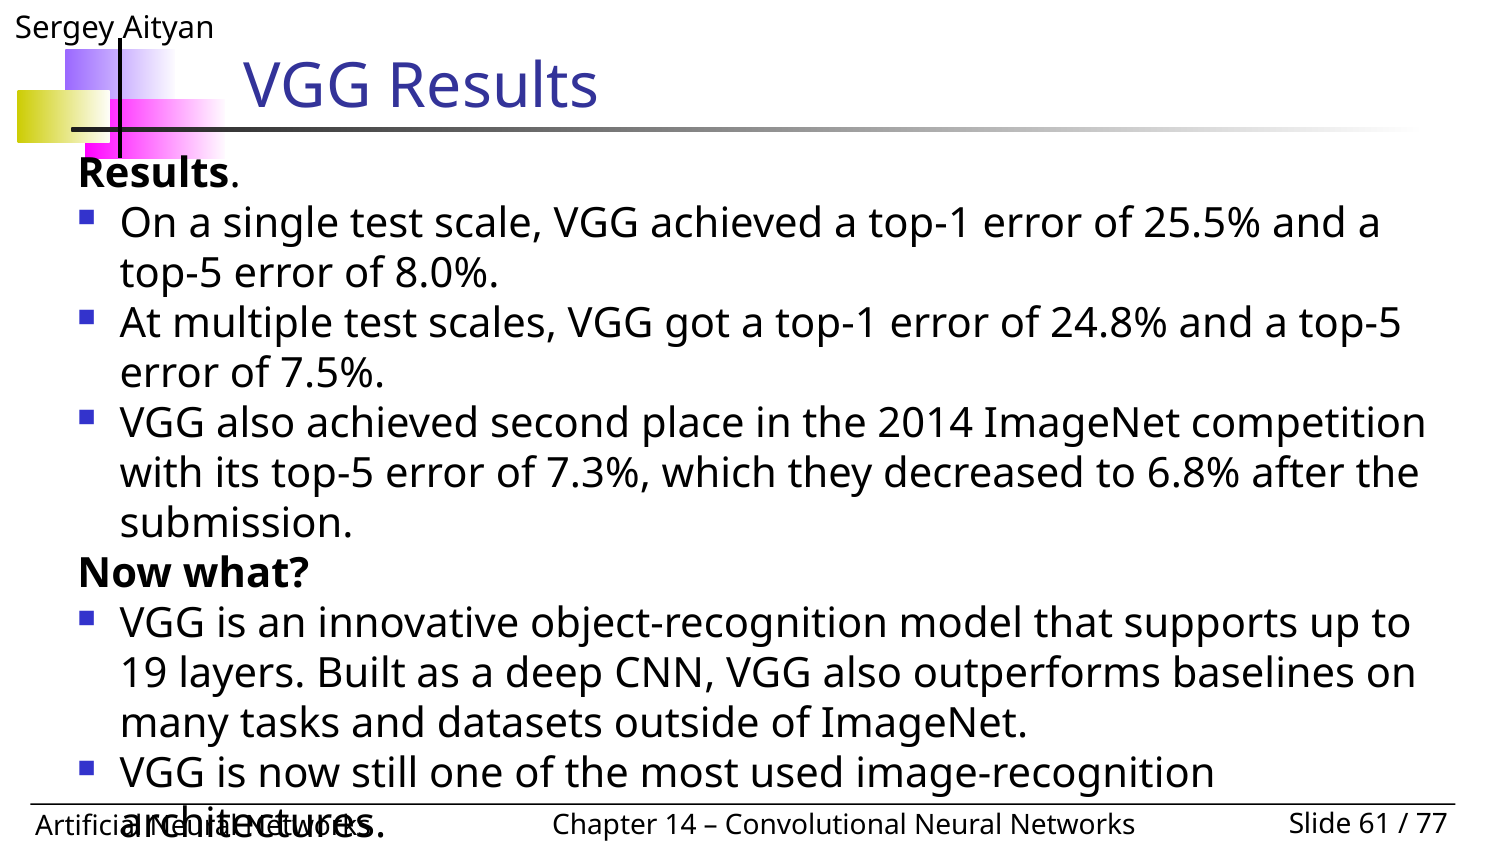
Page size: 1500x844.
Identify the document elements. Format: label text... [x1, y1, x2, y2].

title VGG Results [228, 46, 1332, 128]
list Results. On a single test scale, VGG achieved a top-1 error of 25.5% and a top-5 error of 8.0%. At multiple test scales, VGG got a top-1 error of 24.8% and a top-5 error of 7.5%. VGG also achieved second place in the 2014 ImageNet competition with its top-5 error of 7.3%, which they decreased to 6.8% after the submission. Now what? VGG is an innovative object-recognition model that supports up to 19 layers. Built as a deep CNN, VGG also outperforms baselines on many tasks and datasets outside of ImageNet. VGG is now still one of the most used image-recognition architectures. [62, 138, 1465, 706]
